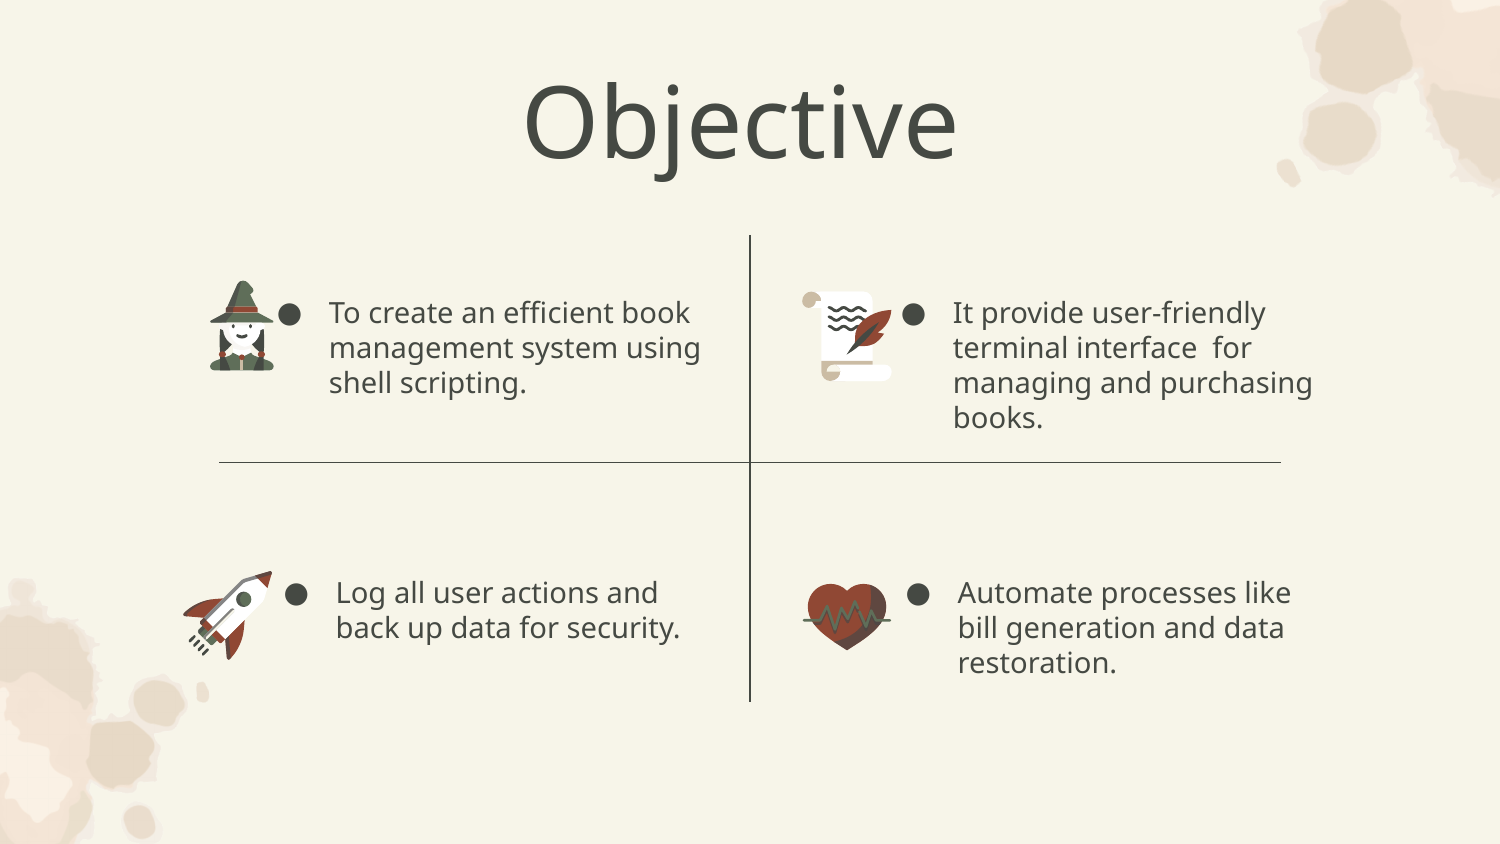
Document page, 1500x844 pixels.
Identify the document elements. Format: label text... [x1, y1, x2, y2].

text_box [801, 583, 892, 651]
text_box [801, 291, 892, 382]
text_box It provide user-friendly terminal interface for managing and purchasing books. [862, 279, 1350, 433]
text_box To create an efficient book management system using shell scripting. [238, 279, 745, 433]
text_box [182, 570, 273, 661]
picture [0, 499, 233, 844]
title Objective [325, 43, 1156, 162]
text_box Automate processes like bill generation and data restoration. [867, 559, 1350, 713]
text_box Log all user actions and back up data for security. [245, 559, 746, 713]
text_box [208, 280, 276, 371]
picture [1167, 0, 1500, 422]
